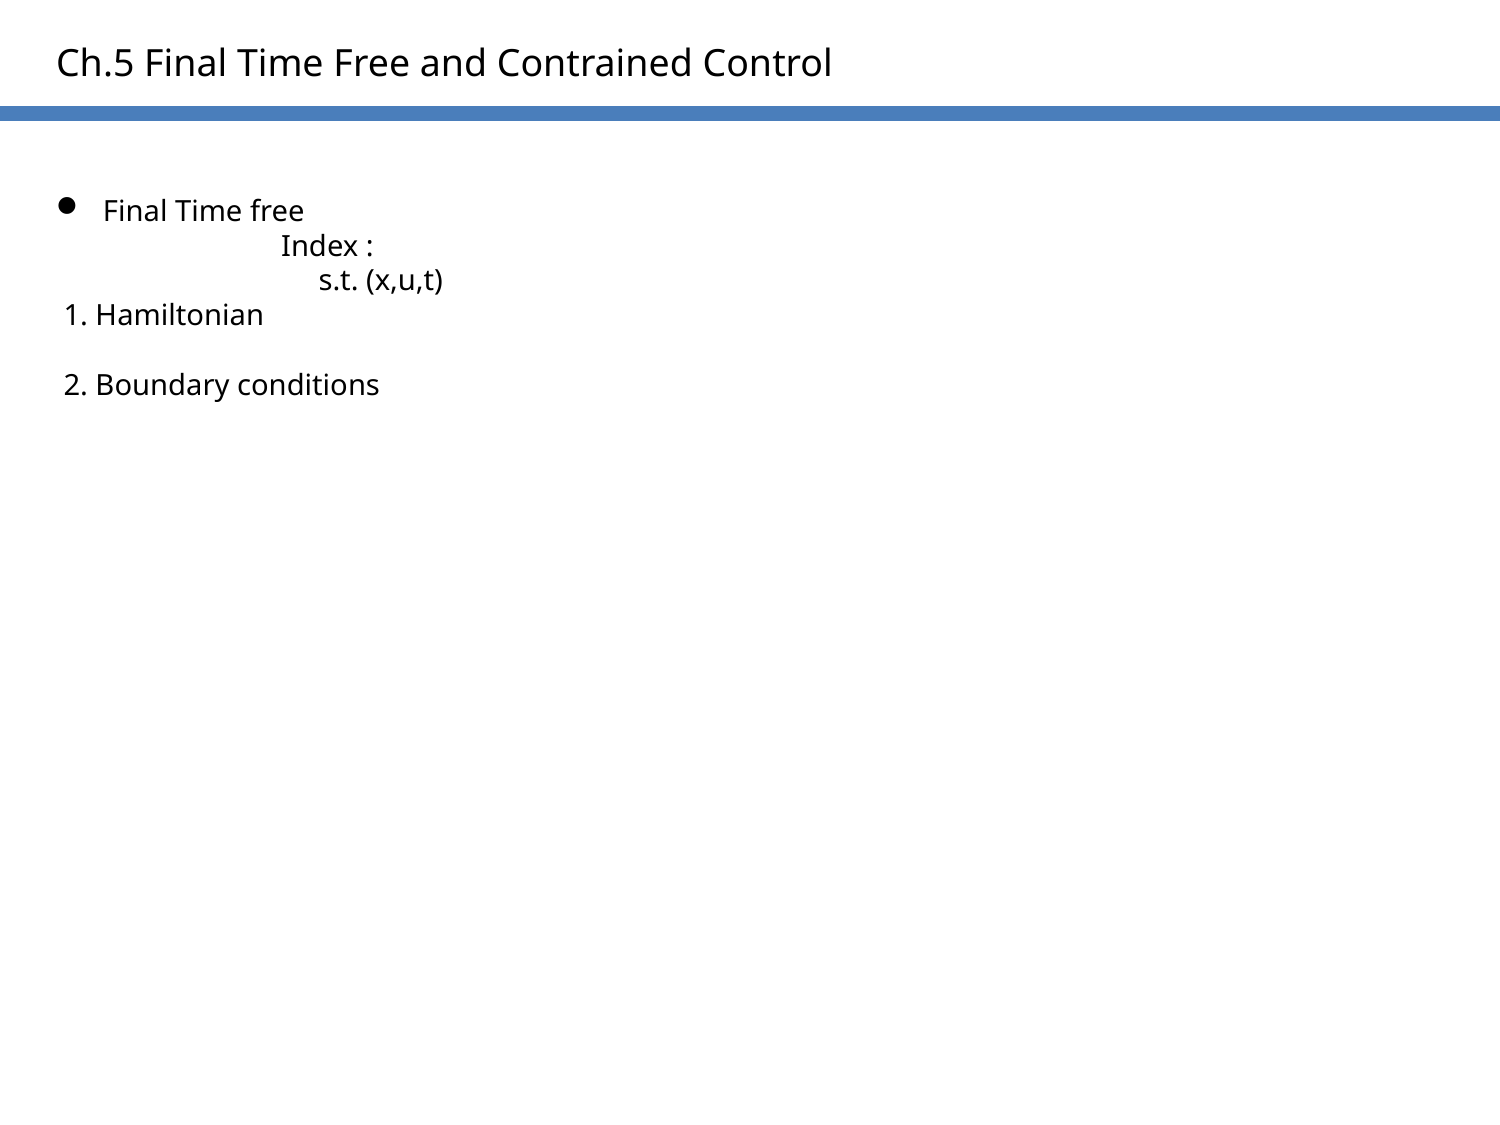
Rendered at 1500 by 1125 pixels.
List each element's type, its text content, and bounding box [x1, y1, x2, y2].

text_box Ch.5 Final Time Free and Contrained Control [41, 31, 1081, 92]
